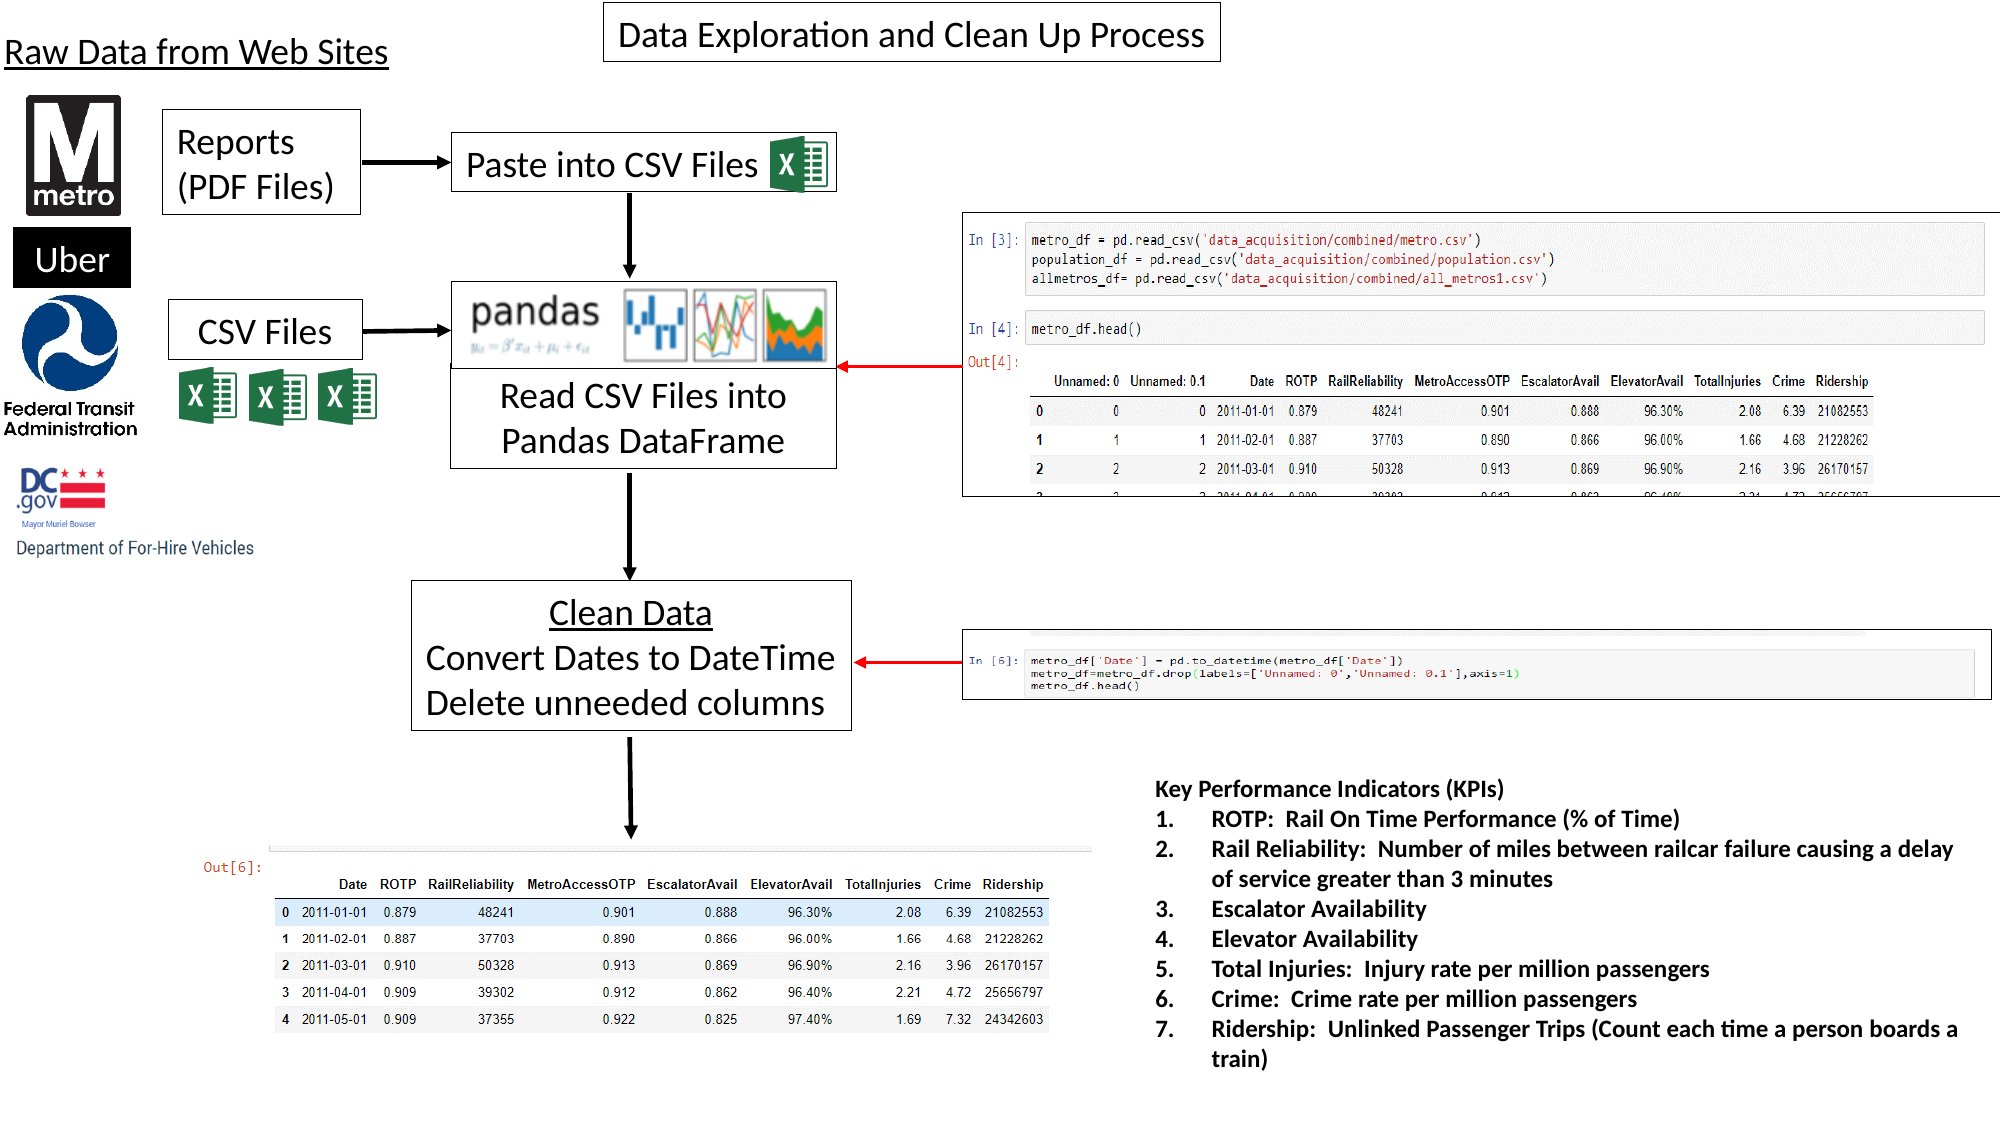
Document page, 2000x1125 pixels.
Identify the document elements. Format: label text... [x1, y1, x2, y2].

picture [961, 629, 1992, 700]
picture [451, 281, 837, 369]
text_box Paste into CSV Files [451, 132, 837, 192]
picture [196, 845, 1092, 1039]
text_box Uber [13, 227, 131, 288]
text_box Read CSV Files into Pandas DataFrame [450, 363, 837, 469]
picture [769, 136, 828, 193]
picture [179, 367, 237, 424]
text_box Clean Data Convert Dates to DateTime Delete unneeded columns [411, 580, 852, 731]
picture [318, 368, 377, 425]
picture [26, 95, 121, 216]
text_box CSV Files [168, 299, 363, 360]
text_box Raw Data from Web Sites [0, 19, 404, 80]
text_box Reports (PDF Files) [162, 109, 361, 215]
picture [249, 369, 307, 427]
text_box Data Exploration and Clean Up Process [603, 2, 1221, 62]
text_box Key Performance Indicators (KPIs) ROTP: Rail On Time Performance (% of Time) Rail Reliability: Number of miles between railcar failure causing a delay of service greater than 3 minutes Escalator Availability Elevator Availability Total Injuries: Injury rate per million passengers Crime: Crime rate per million passengers Ridership: Unlinked Passenger Trips (Count each time a person boards a train) [1140, 765, 1990, 1080]
picture [1, 292, 138, 437]
picture [1, 442, 257, 559]
picture [962, 212, 2000, 497]
